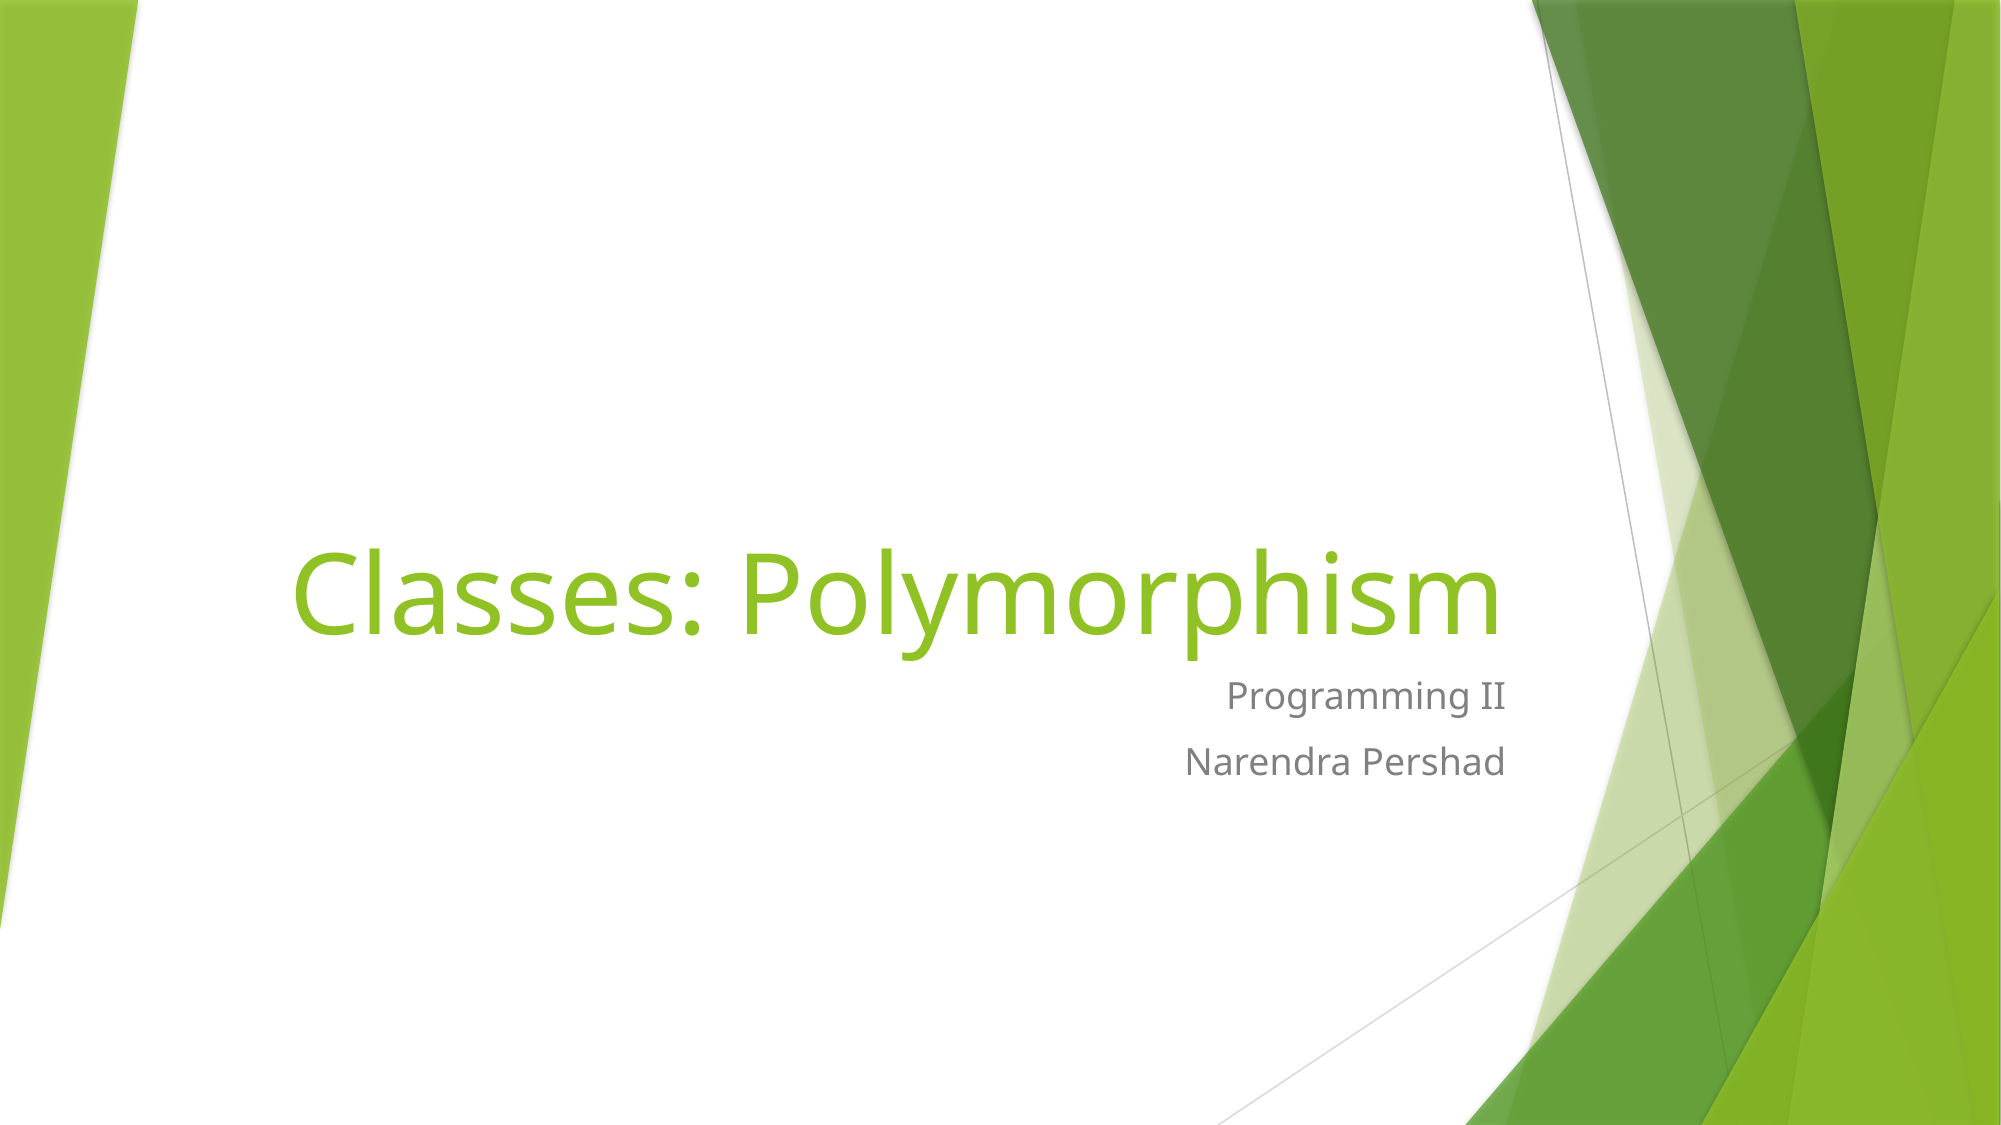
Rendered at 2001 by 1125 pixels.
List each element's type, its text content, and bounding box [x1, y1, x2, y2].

title Classes: Polymorphism [247, 394, 1522, 664]
subtitle Programming II Narendra Pershad [247, 664, 1522, 845]
